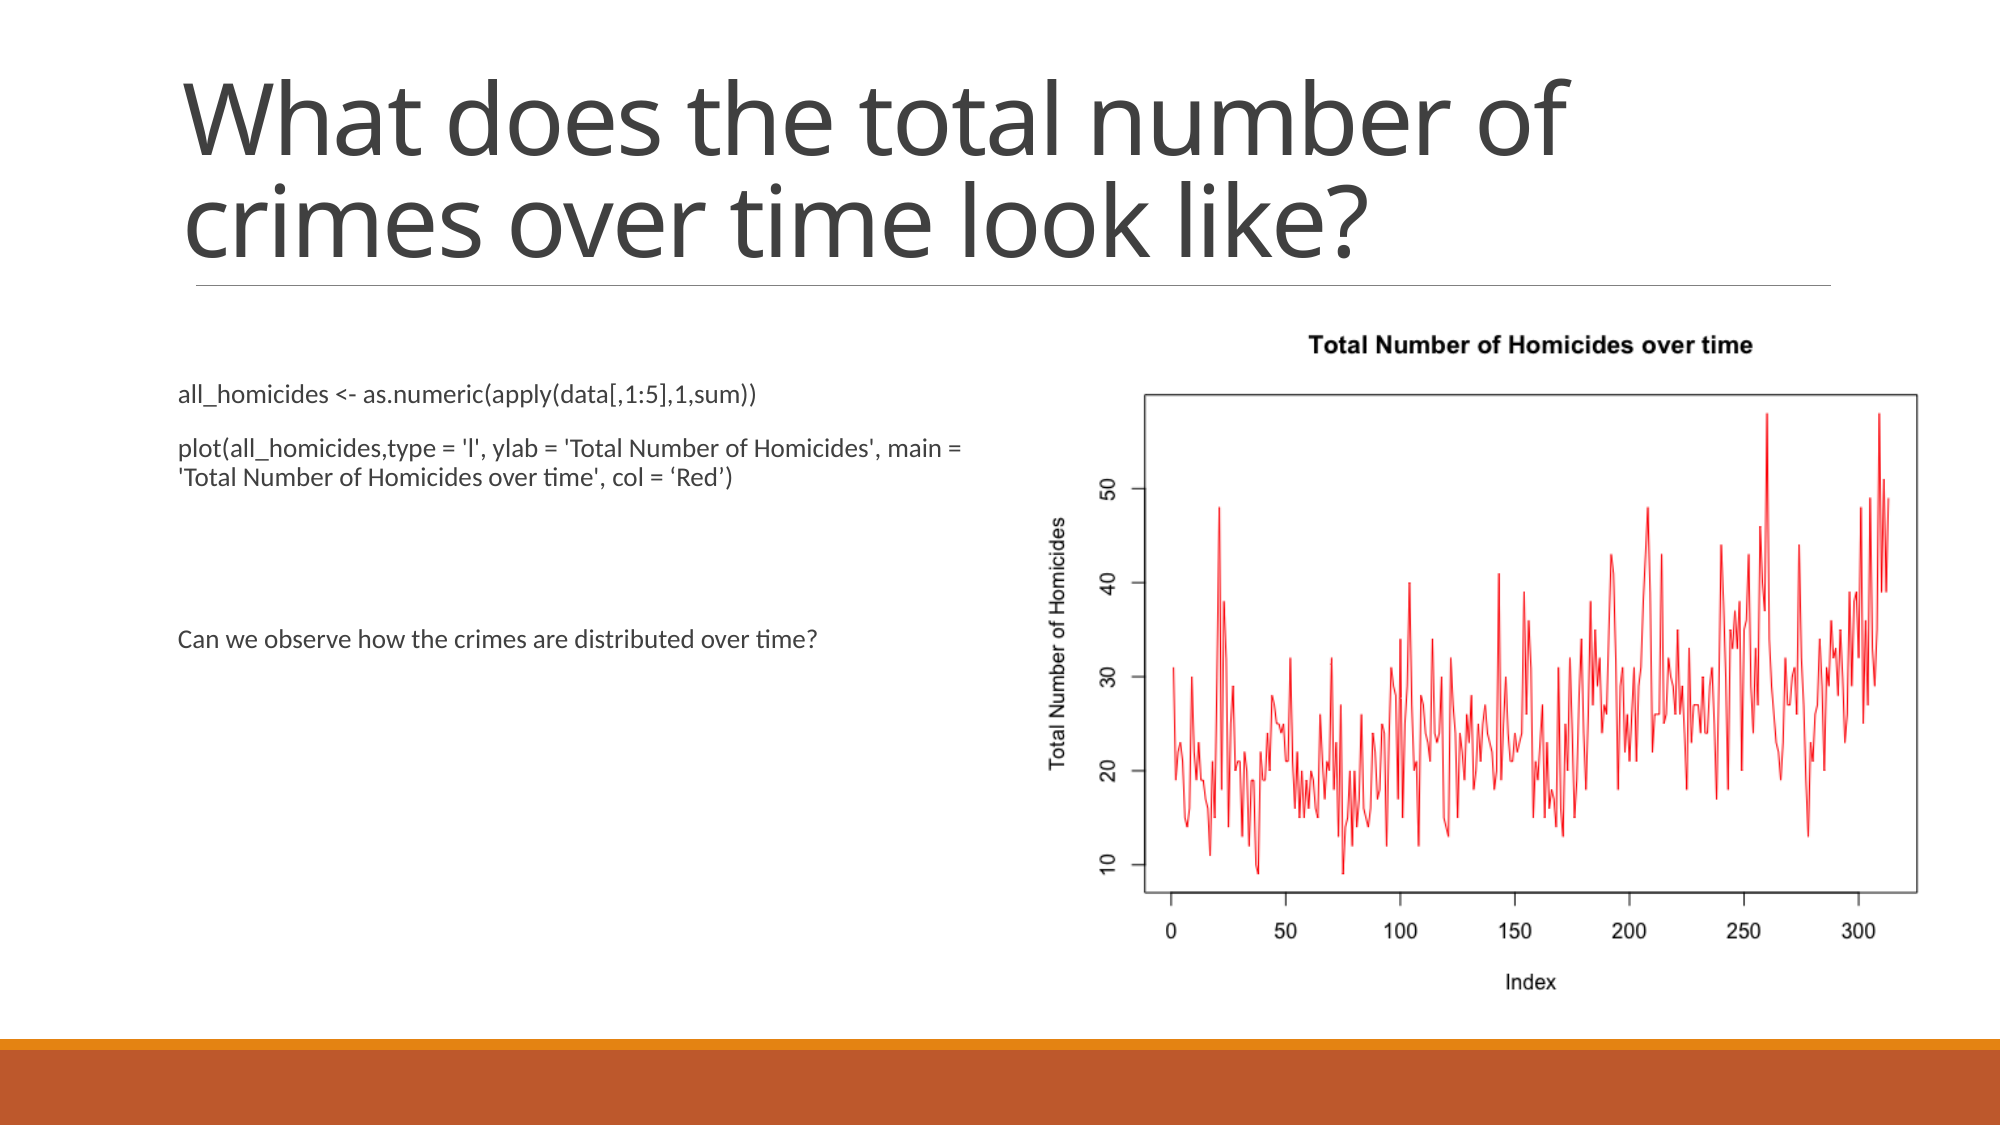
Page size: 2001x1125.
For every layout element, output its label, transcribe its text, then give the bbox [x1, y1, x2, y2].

title What does the total number of crimes over time look like? [174, 46, 1826, 286]
text_box all_homicides <- as.numeric(apply(data[,1:5],1,sum)) plot(all_homicides,type = 'l', ylab = 'Total Number of Homicides', main = 'Total Number of Homicides over time', col = ‘Red’) Can we observe how the crimes are distributed over time? [177, 305, 1003, 1008]
picture [1042, 291, 1970, 1021]
